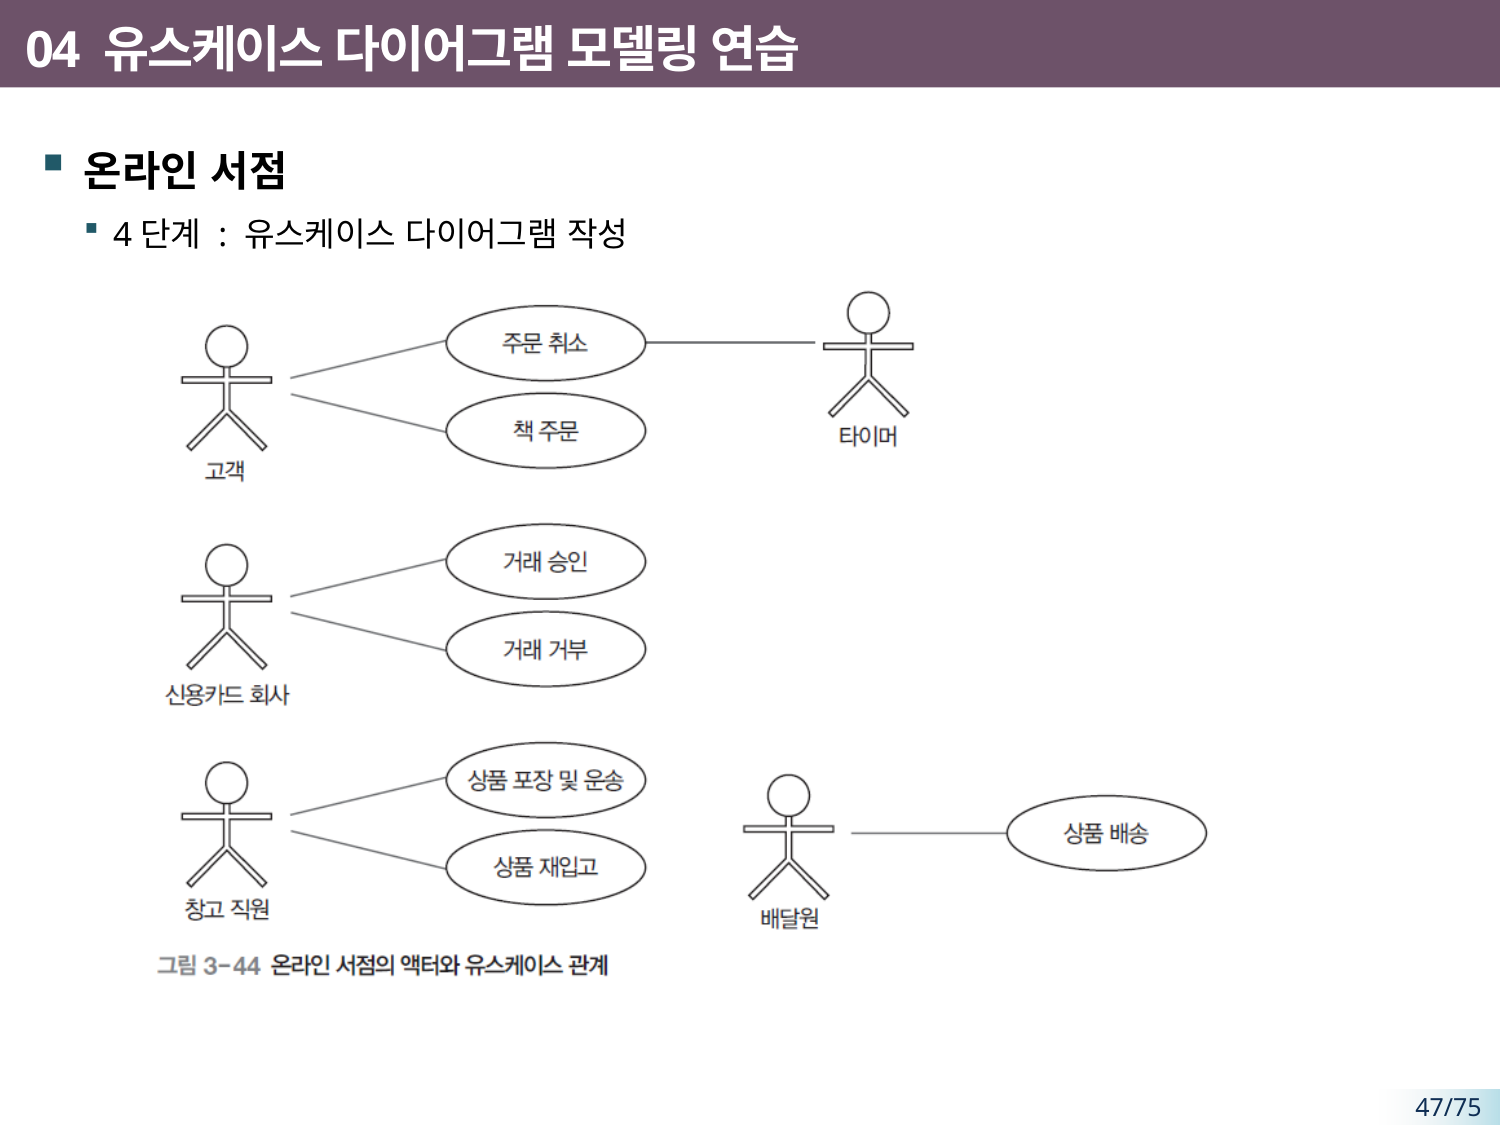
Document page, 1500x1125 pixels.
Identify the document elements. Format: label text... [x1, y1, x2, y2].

title 04 유스케이스 다이어그램 모델링 연습 [10, 8, 1288, 87]
picture [147, 278, 1233, 997]
list 온라인 서점 4단계 : 유스케이스 다이어그램 작성 [10, 126, 1481, 1057]
